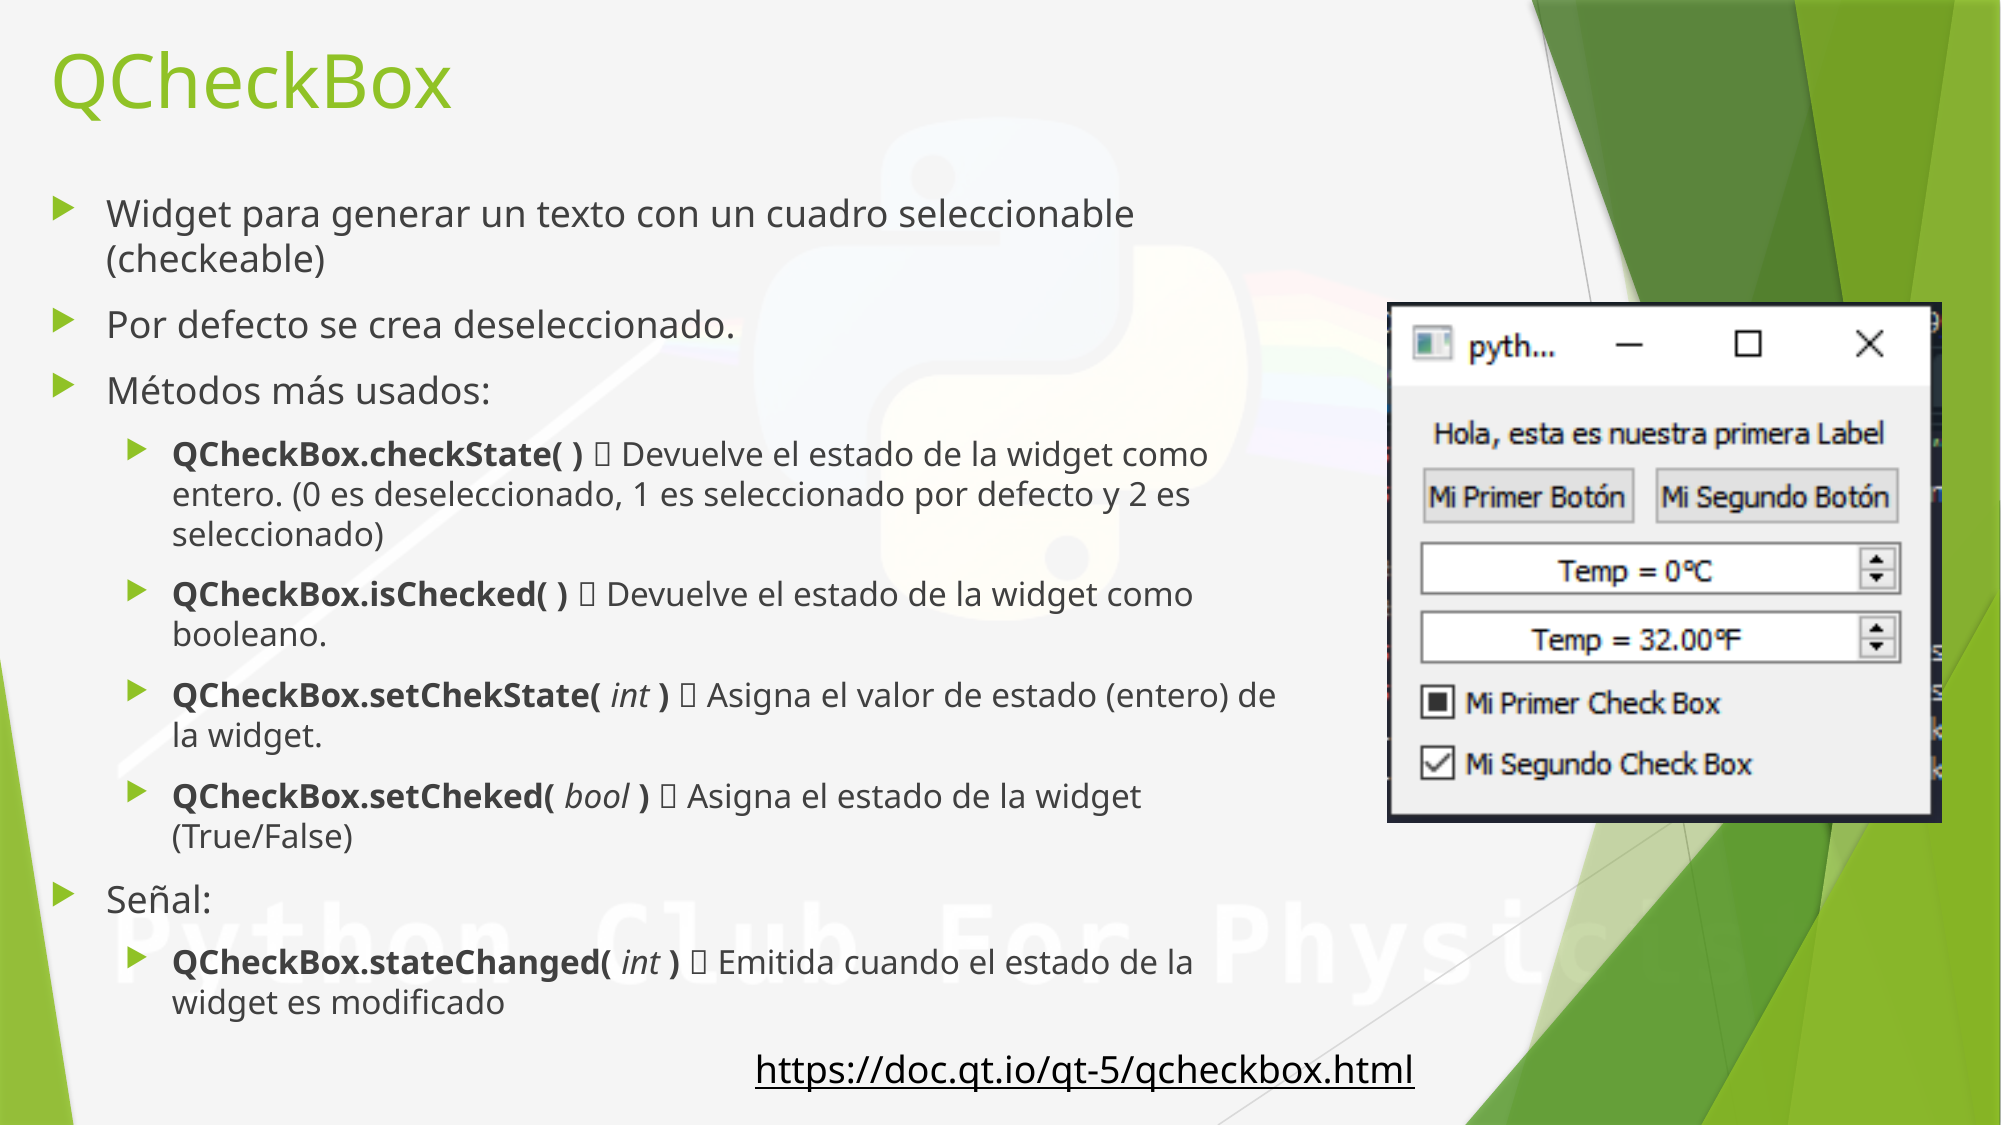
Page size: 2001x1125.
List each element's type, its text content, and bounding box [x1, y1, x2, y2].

title QCheckBox [34, 25, 1446, 243]
picture [1387, 302, 1942, 823]
list Widget para generar un texto con un cuadro seleccionable (checkeable) Por defecto se crea deseleccionado. Métodos más usados: QCheckBox.checkState( )  Devuelve el estado de la widget como entero. (0 es deseleccionado, 1 es seleccionado por defecto y 2 es seleccionado) QCheckBox.isChecked( )  Devuelve el estado de la widget como booleano. QCheckBox.setChekState( int )  Asigna el valor de estado (entero) de la widget. QCheckBox.setCheked( bool )  Asigna el estado de la widget (True/False) Señal: QCheckBox.stateChanged( int )  Emitida cuando el estado de la widget es modificado [34, 183, 1324, 1100]
text_box https://doc.qt.io/qt-5/qcheckbox.html [739, 1038, 1742, 1105]
